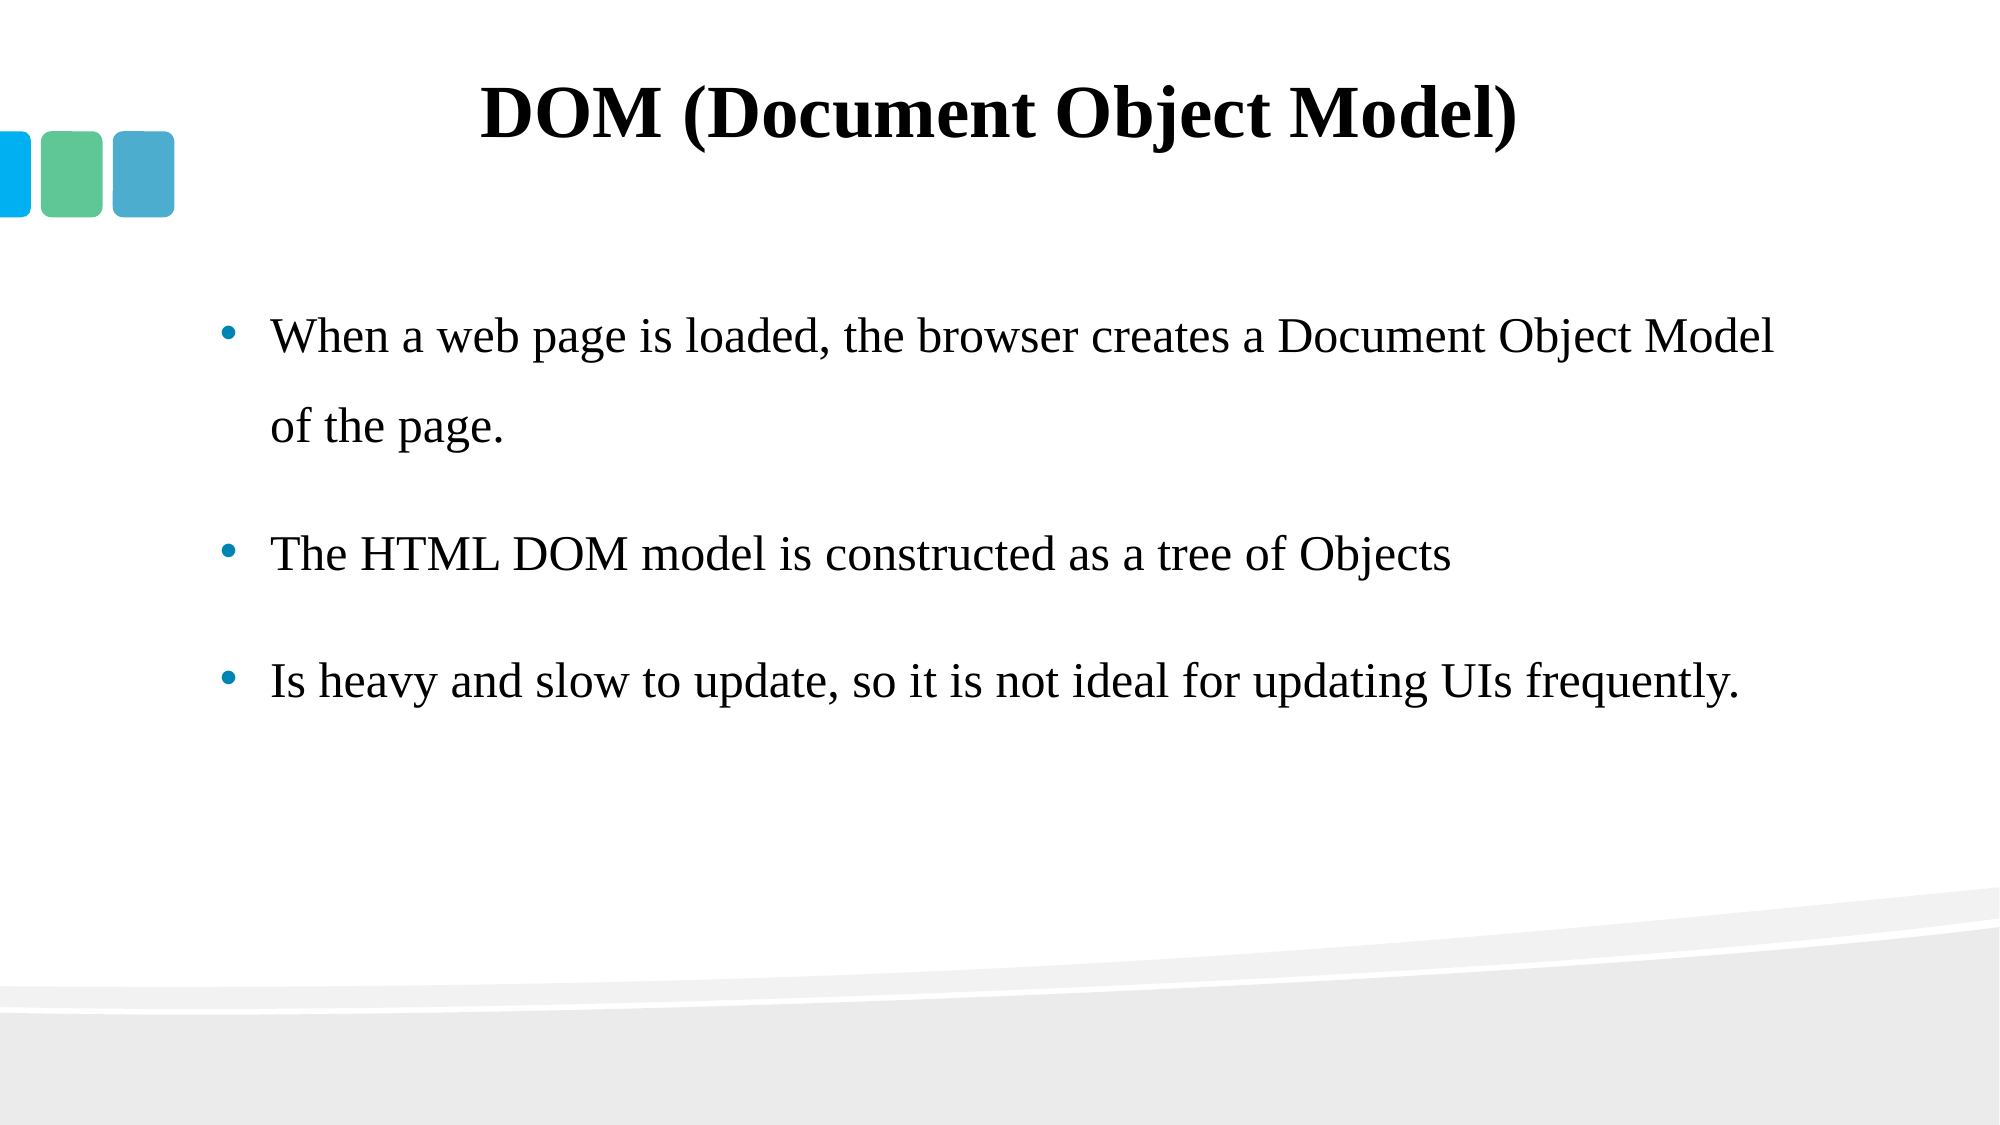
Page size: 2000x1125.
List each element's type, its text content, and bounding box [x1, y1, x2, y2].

title DOM (Document Object Model) [199, 24, 1800, 163]
list When a web page is loaded, the browser creates a Document Object Model of the page. The HTML DOM model is constructed as a tree of Objects Is heavy and slow to update, so it is not ideal for updating UIs frequently. [199, 262, 1800, 1013]
